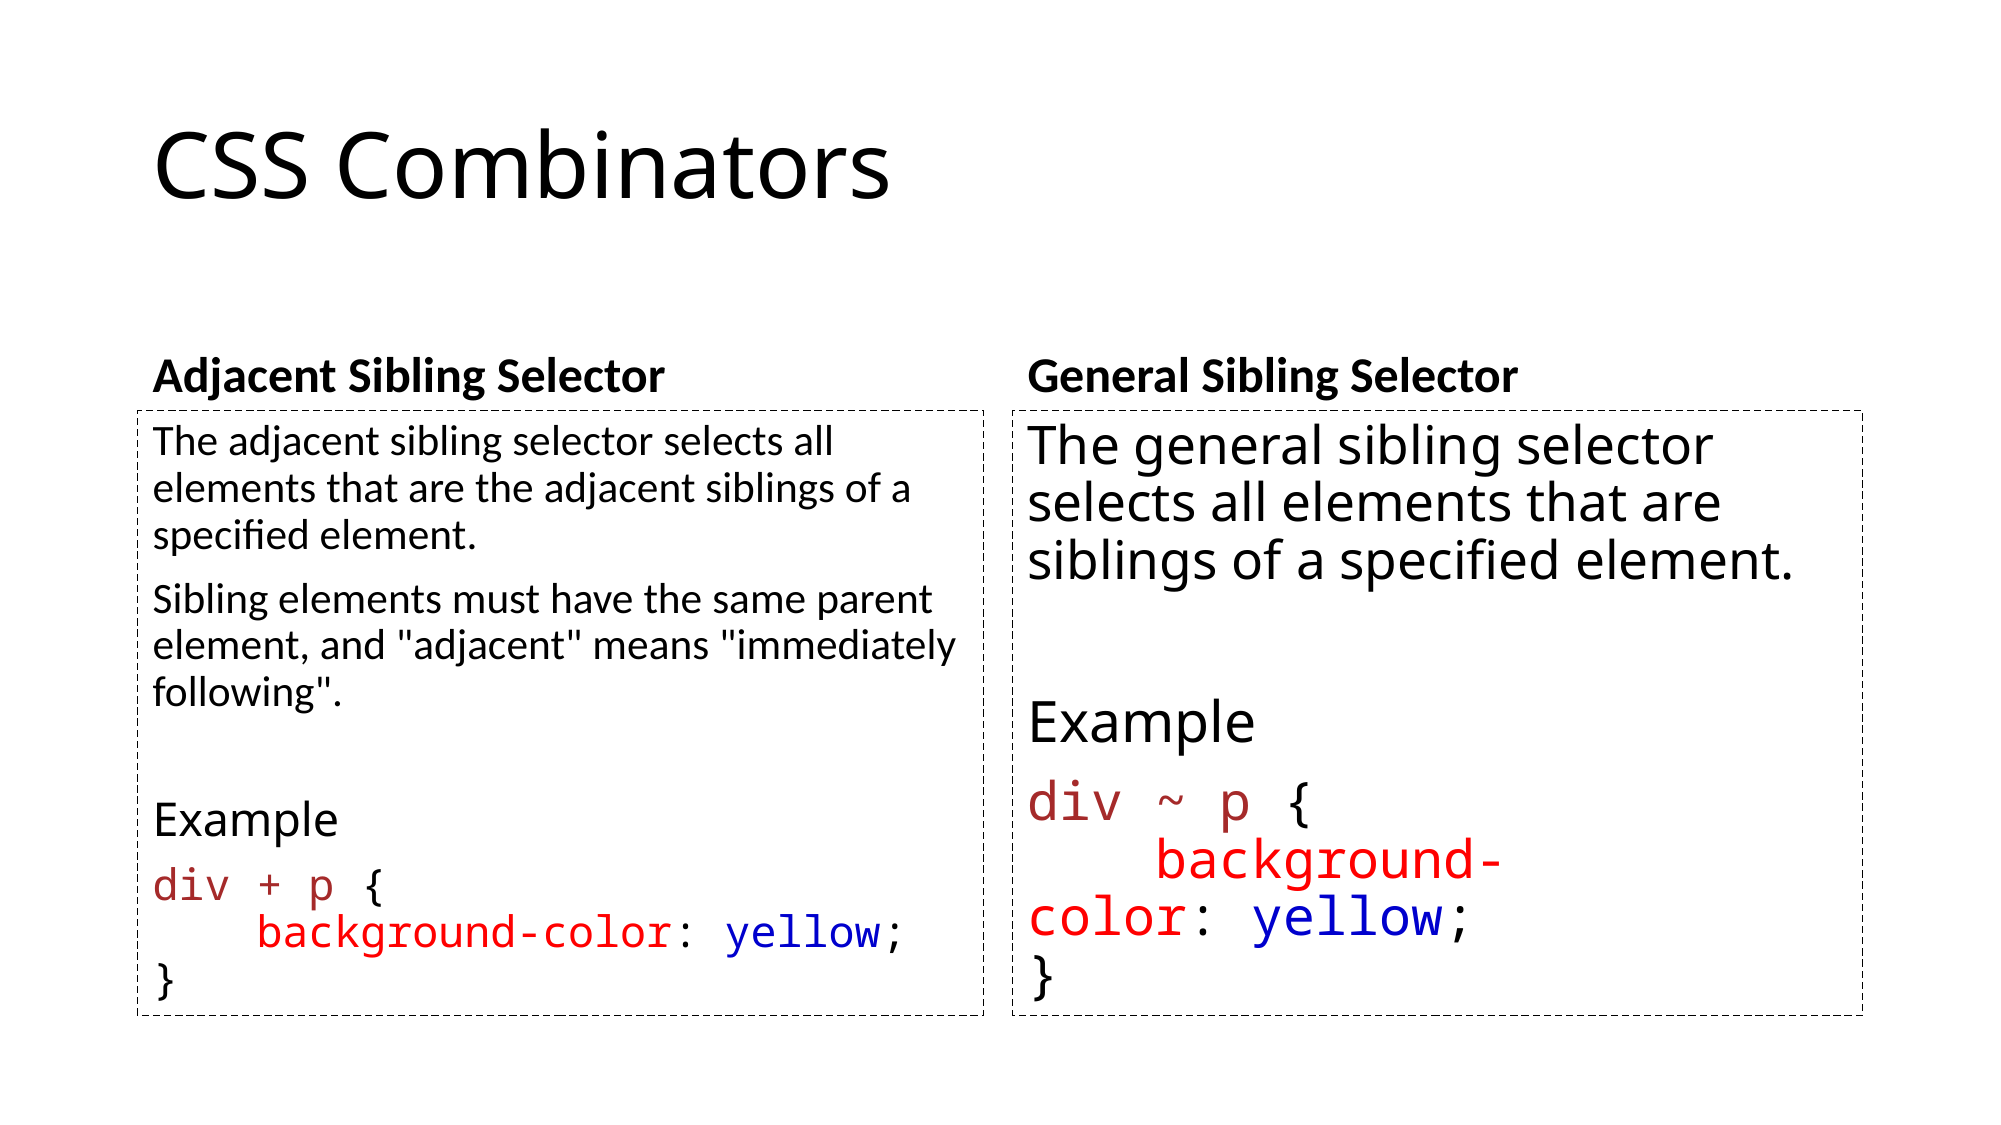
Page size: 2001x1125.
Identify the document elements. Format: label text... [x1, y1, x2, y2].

title CSS Combinators [137, 59, 1863, 278]
list General Sibling Selector [1012, 275, 1863, 410]
list Adjacent Sibling Selector [137, 275, 984, 410]
list The adjacent sibling selector selects all elements that are the adjacent siblings of a specified element. Sibling elements must have the same parent element, and "adjacent" means "immediately following". Example div + p { background-color: yellow; } [137, 410, 984, 1016]
list The general sibling selector selects all elements that are siblings of a specified element. Example div ~ p { background-color: yellow; } [1012, 410, 1863, 1016]
